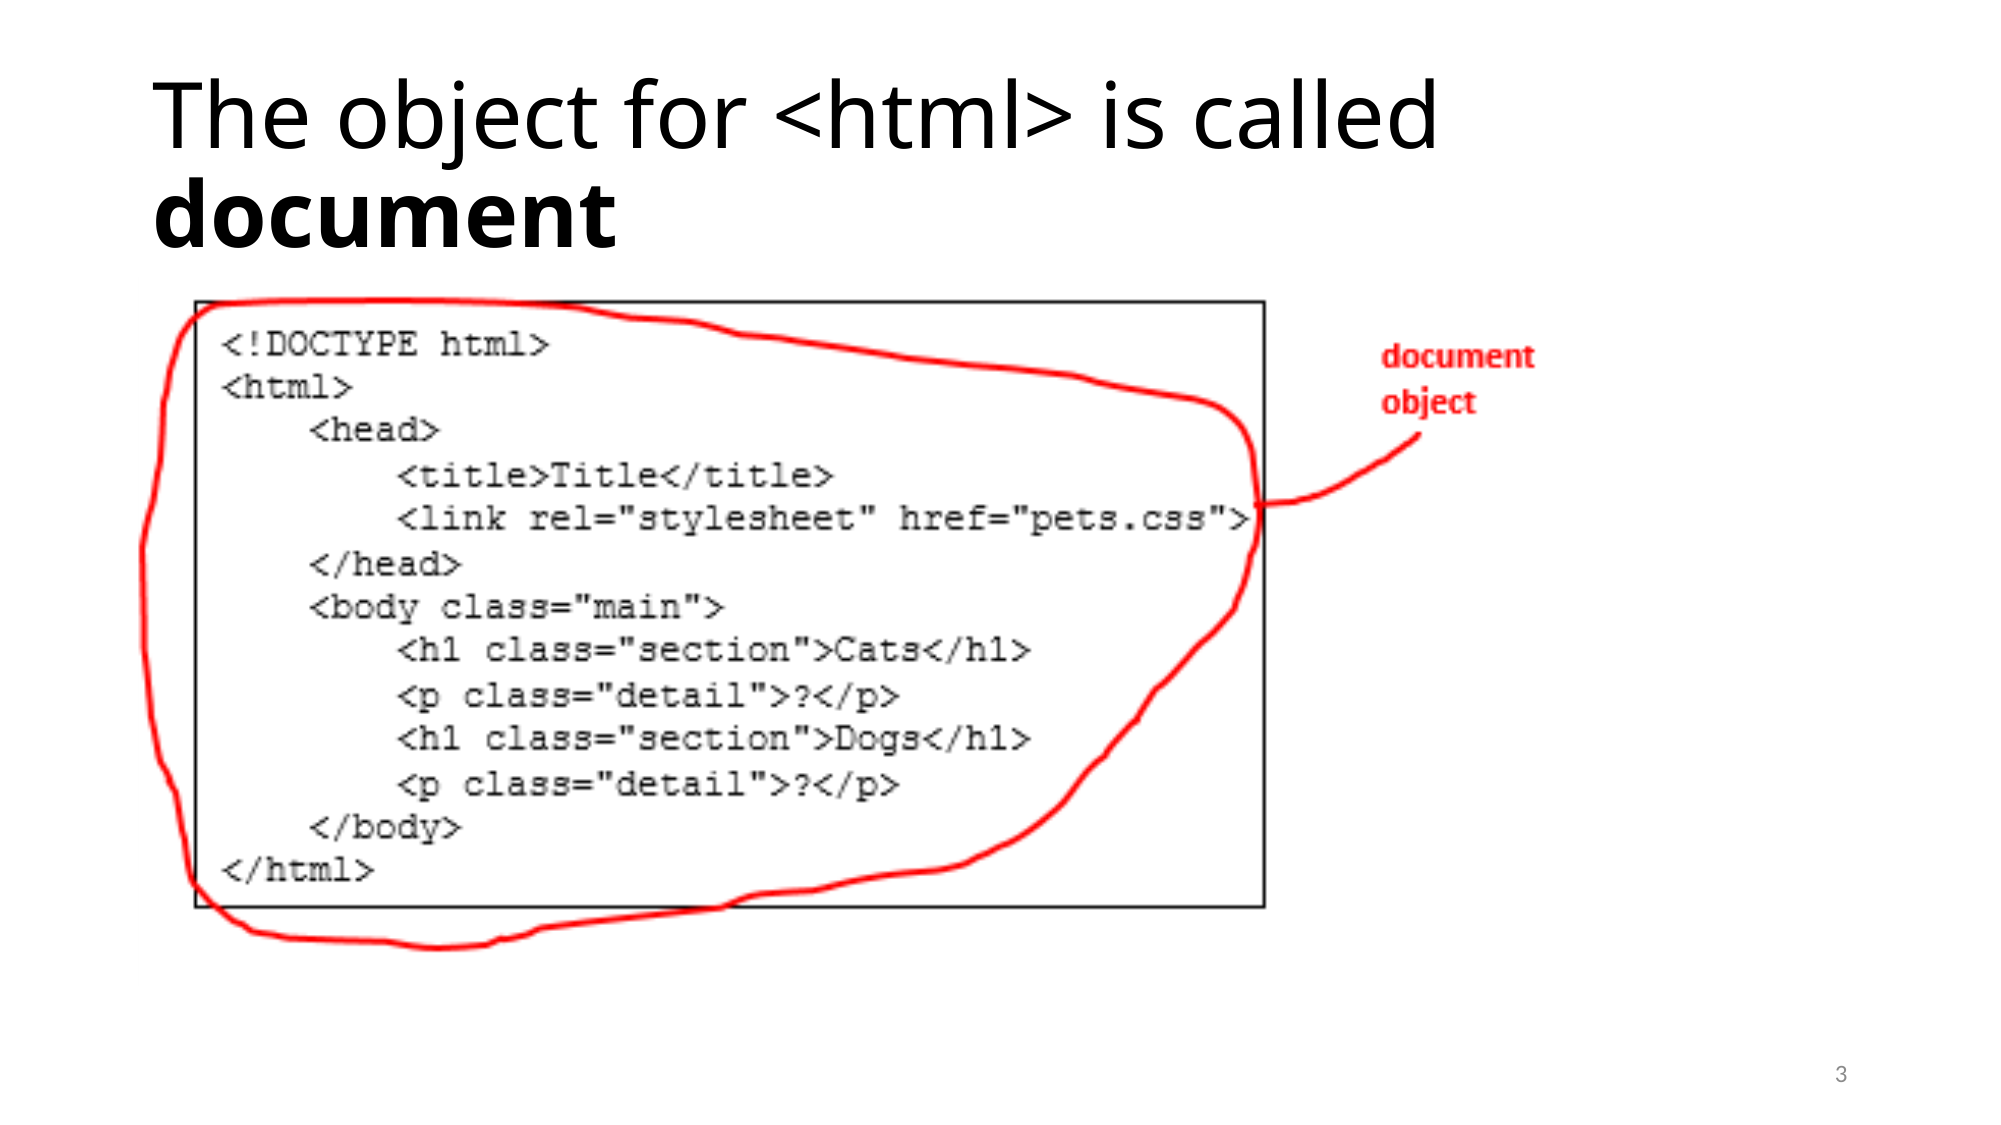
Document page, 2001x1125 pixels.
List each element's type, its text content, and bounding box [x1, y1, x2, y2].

title The object for <html> is called document [137, 59, 1863, 278]
picture [137, 277, 1566, 986]
slide_number 3 [1412, 1042, 1863, 1103]
